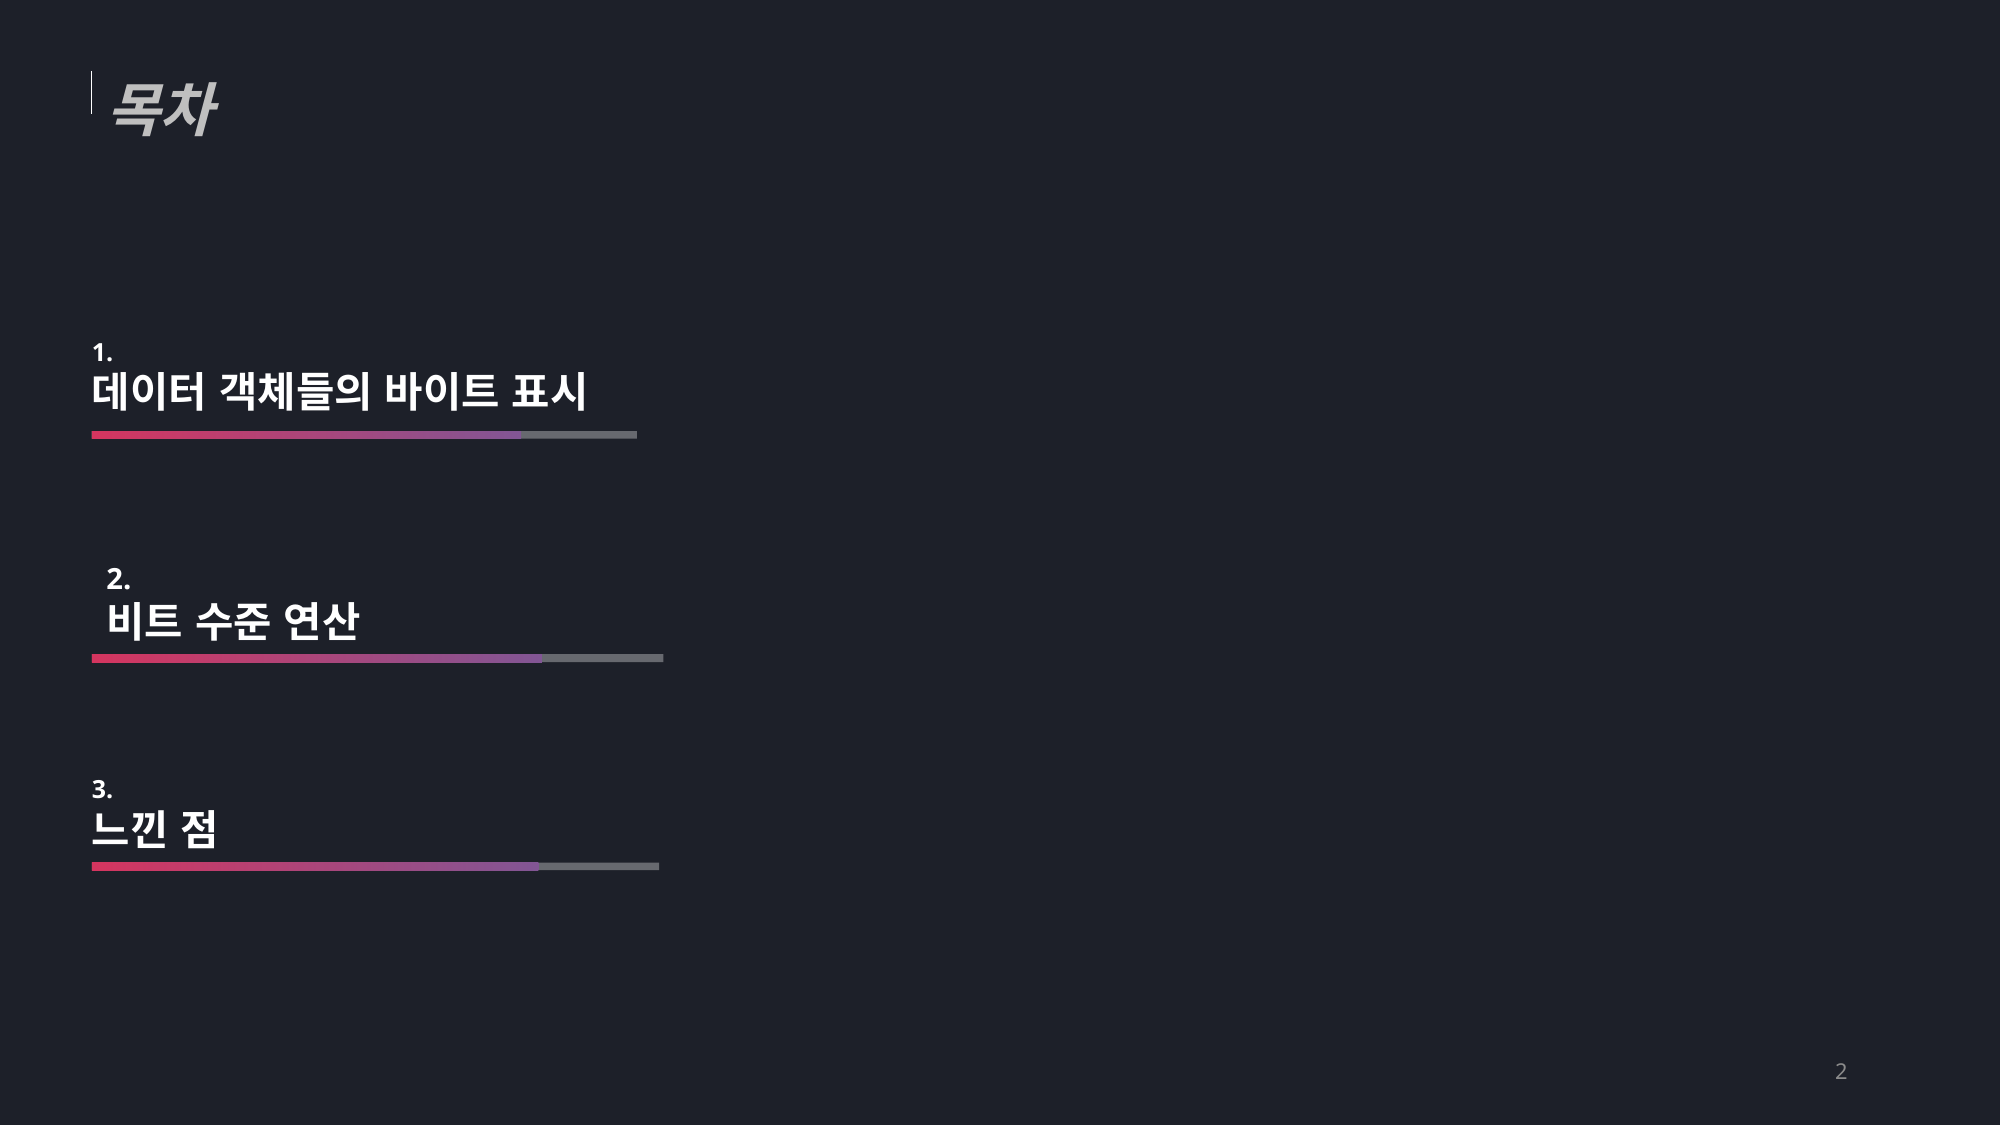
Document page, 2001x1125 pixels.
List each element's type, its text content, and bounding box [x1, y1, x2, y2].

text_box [91, 431, 638, 439]
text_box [91, 654, 664, 663]
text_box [91, 862, 660, 871]
text_box 목차 [91, 30, 787, 151]
text_box 1. 데이터 객체들의 바이트 표시 [77, 313, 1021, 424]
text_box 2. 비트 수준 연산 [91, 535, 908, 653]
text_box 3. 느낀 점 [77, 751, 1021, 862]
slide_number 2 [1412, 1042, 1863, 1103]
